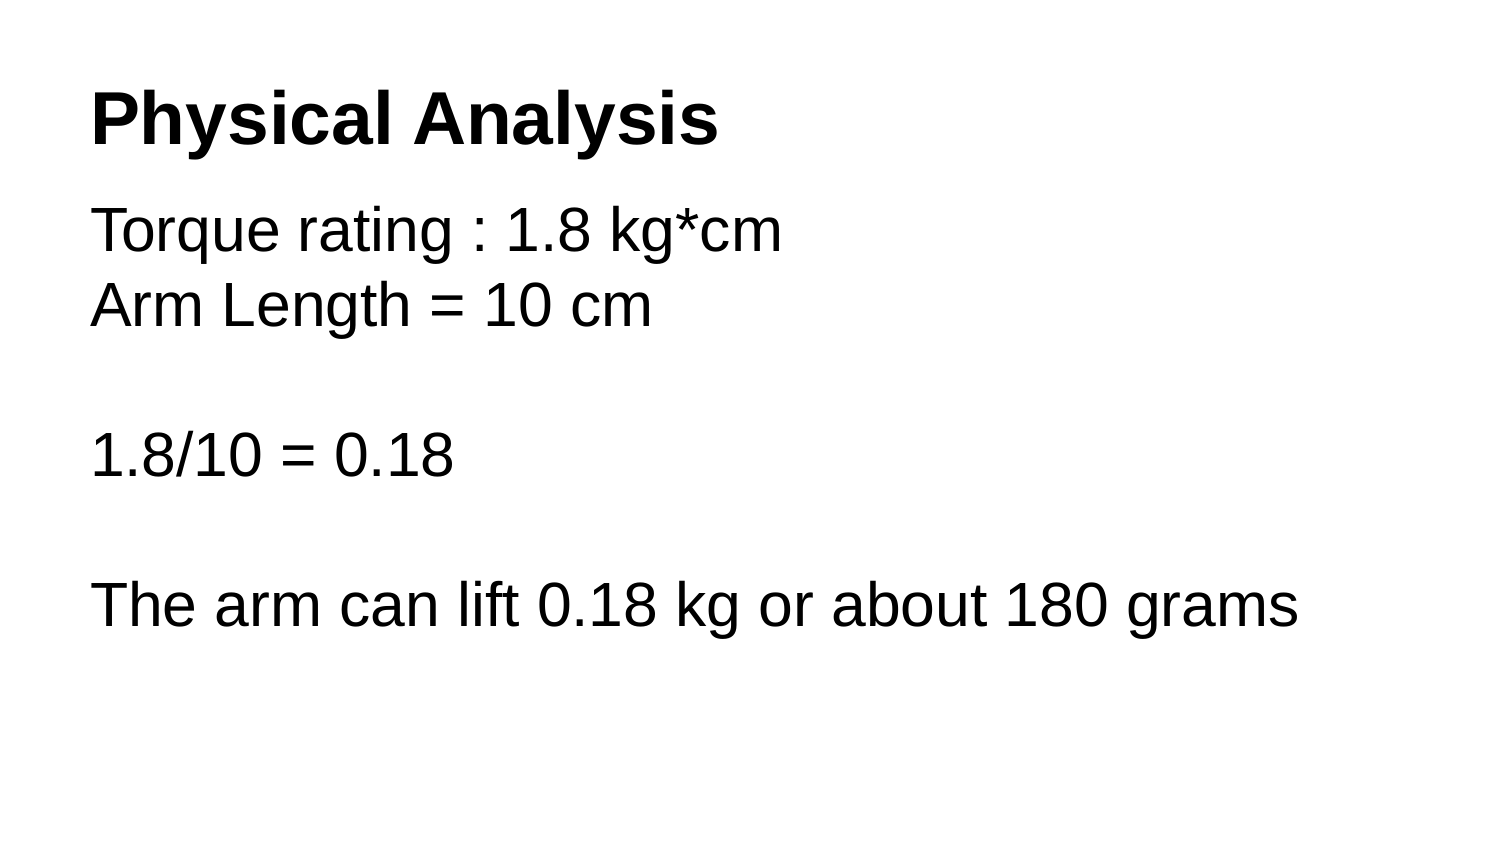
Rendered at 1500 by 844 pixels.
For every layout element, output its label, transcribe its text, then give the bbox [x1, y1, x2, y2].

list Torque rating : 1.8 kg*cm Arm Length = 10 cm 1.8/10 = 0.18 The arm can lift 0.18 kg or about 180 grams [75, 174, 1425, 786]
title Physical Analysis [75, 33, 1425, 174]
